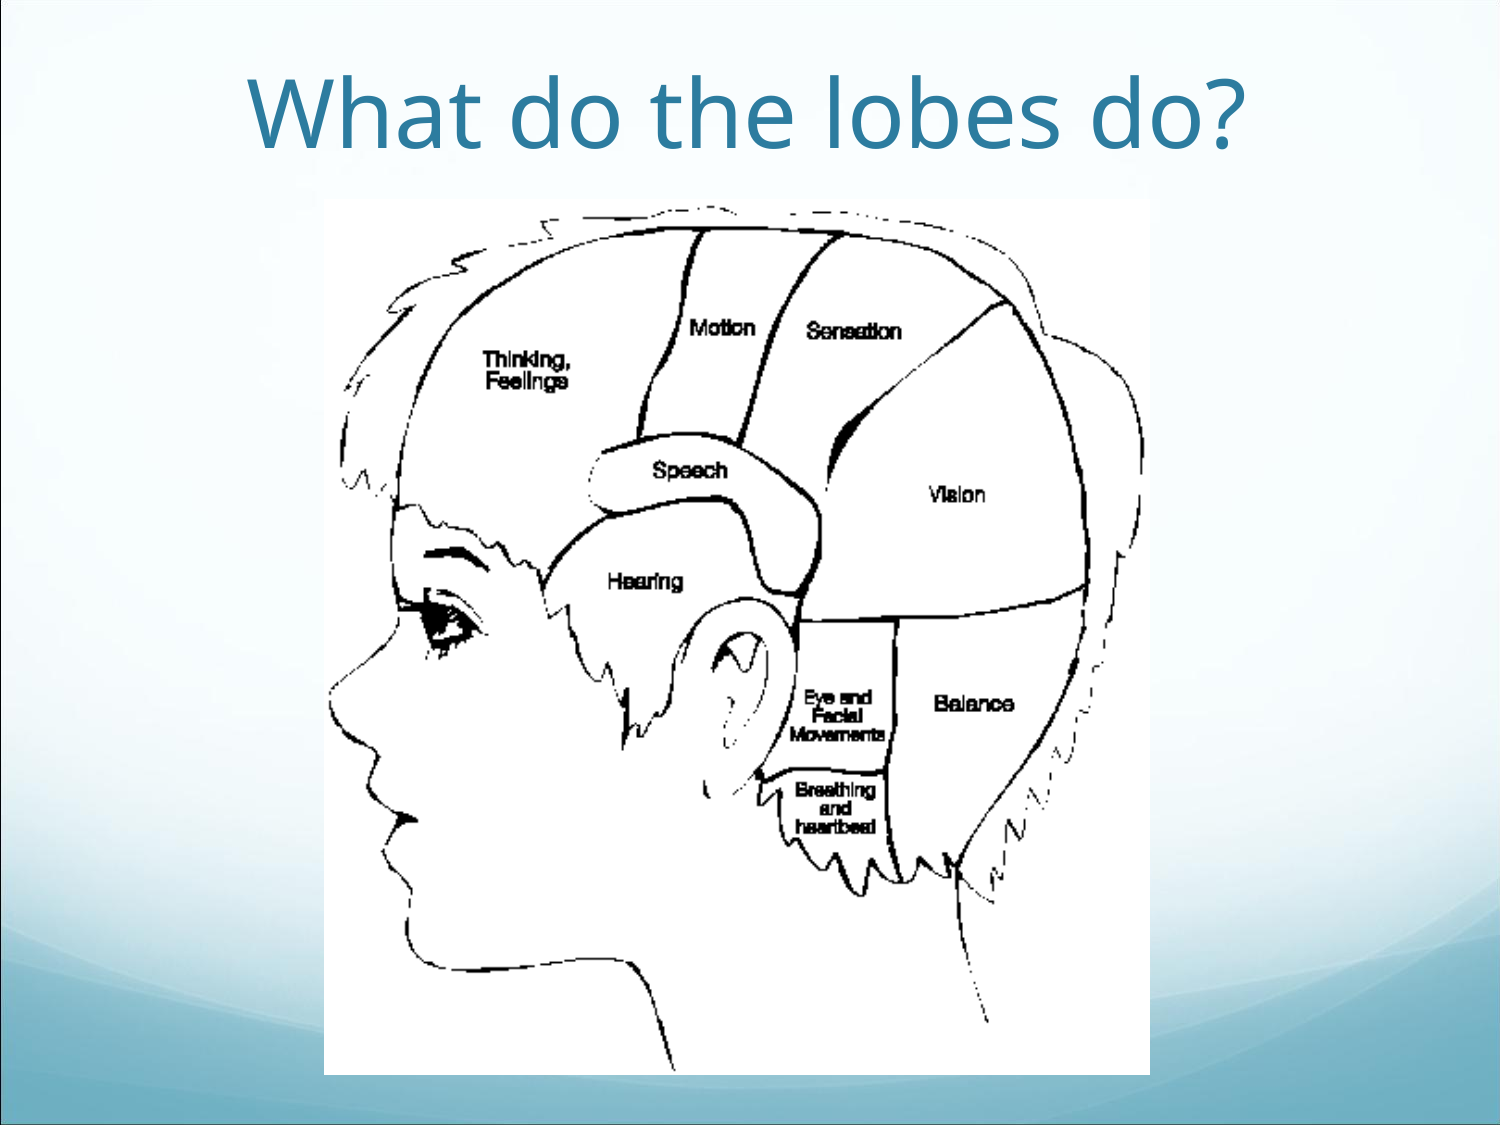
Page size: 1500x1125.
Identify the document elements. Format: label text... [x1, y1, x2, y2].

title What do the lobes do? [87, 37, 1407, 175]
picture [0, 0, 1500, 1125]
